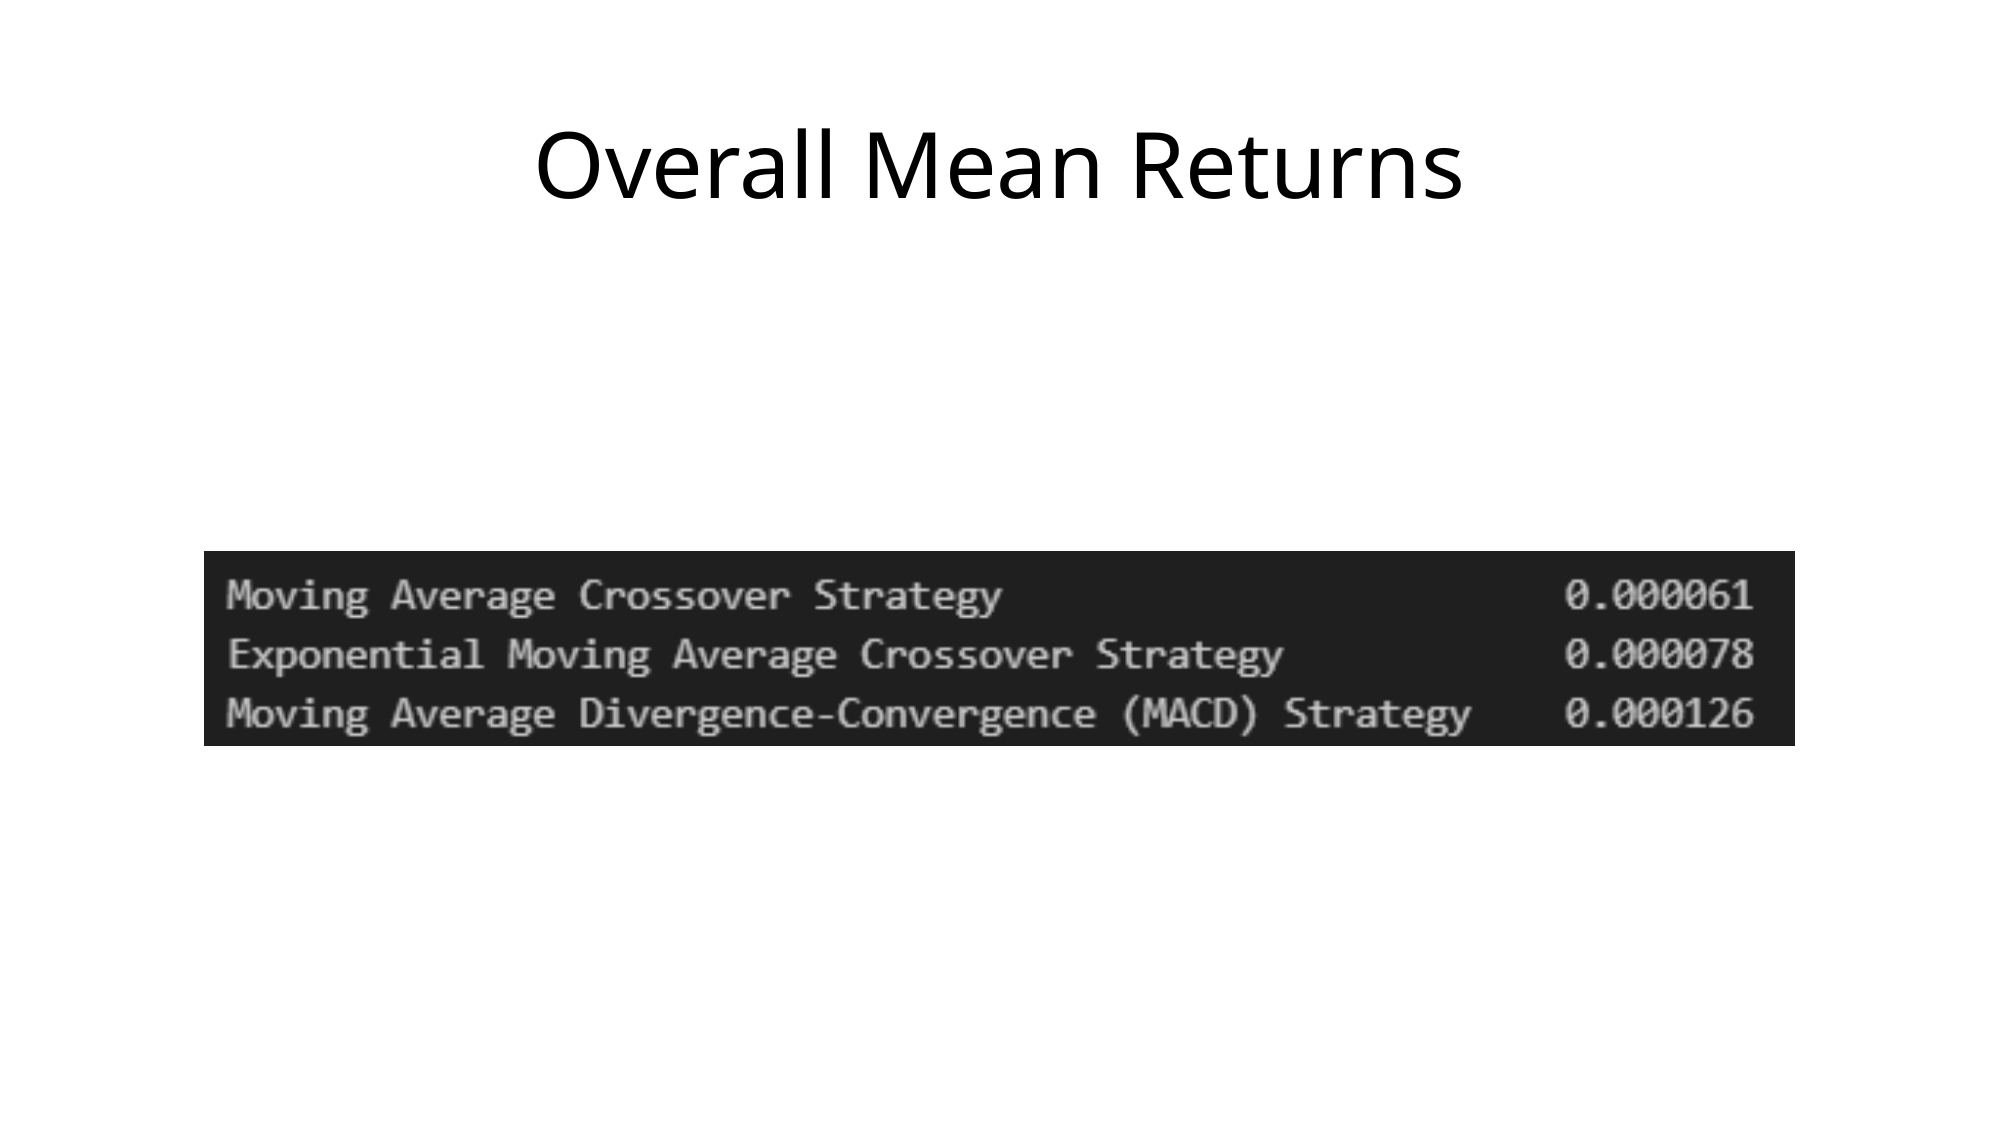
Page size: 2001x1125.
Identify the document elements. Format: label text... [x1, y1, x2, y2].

title Overall Mean Returns [137, 59, 1863, 278]
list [204, 552, 1796, 746]
